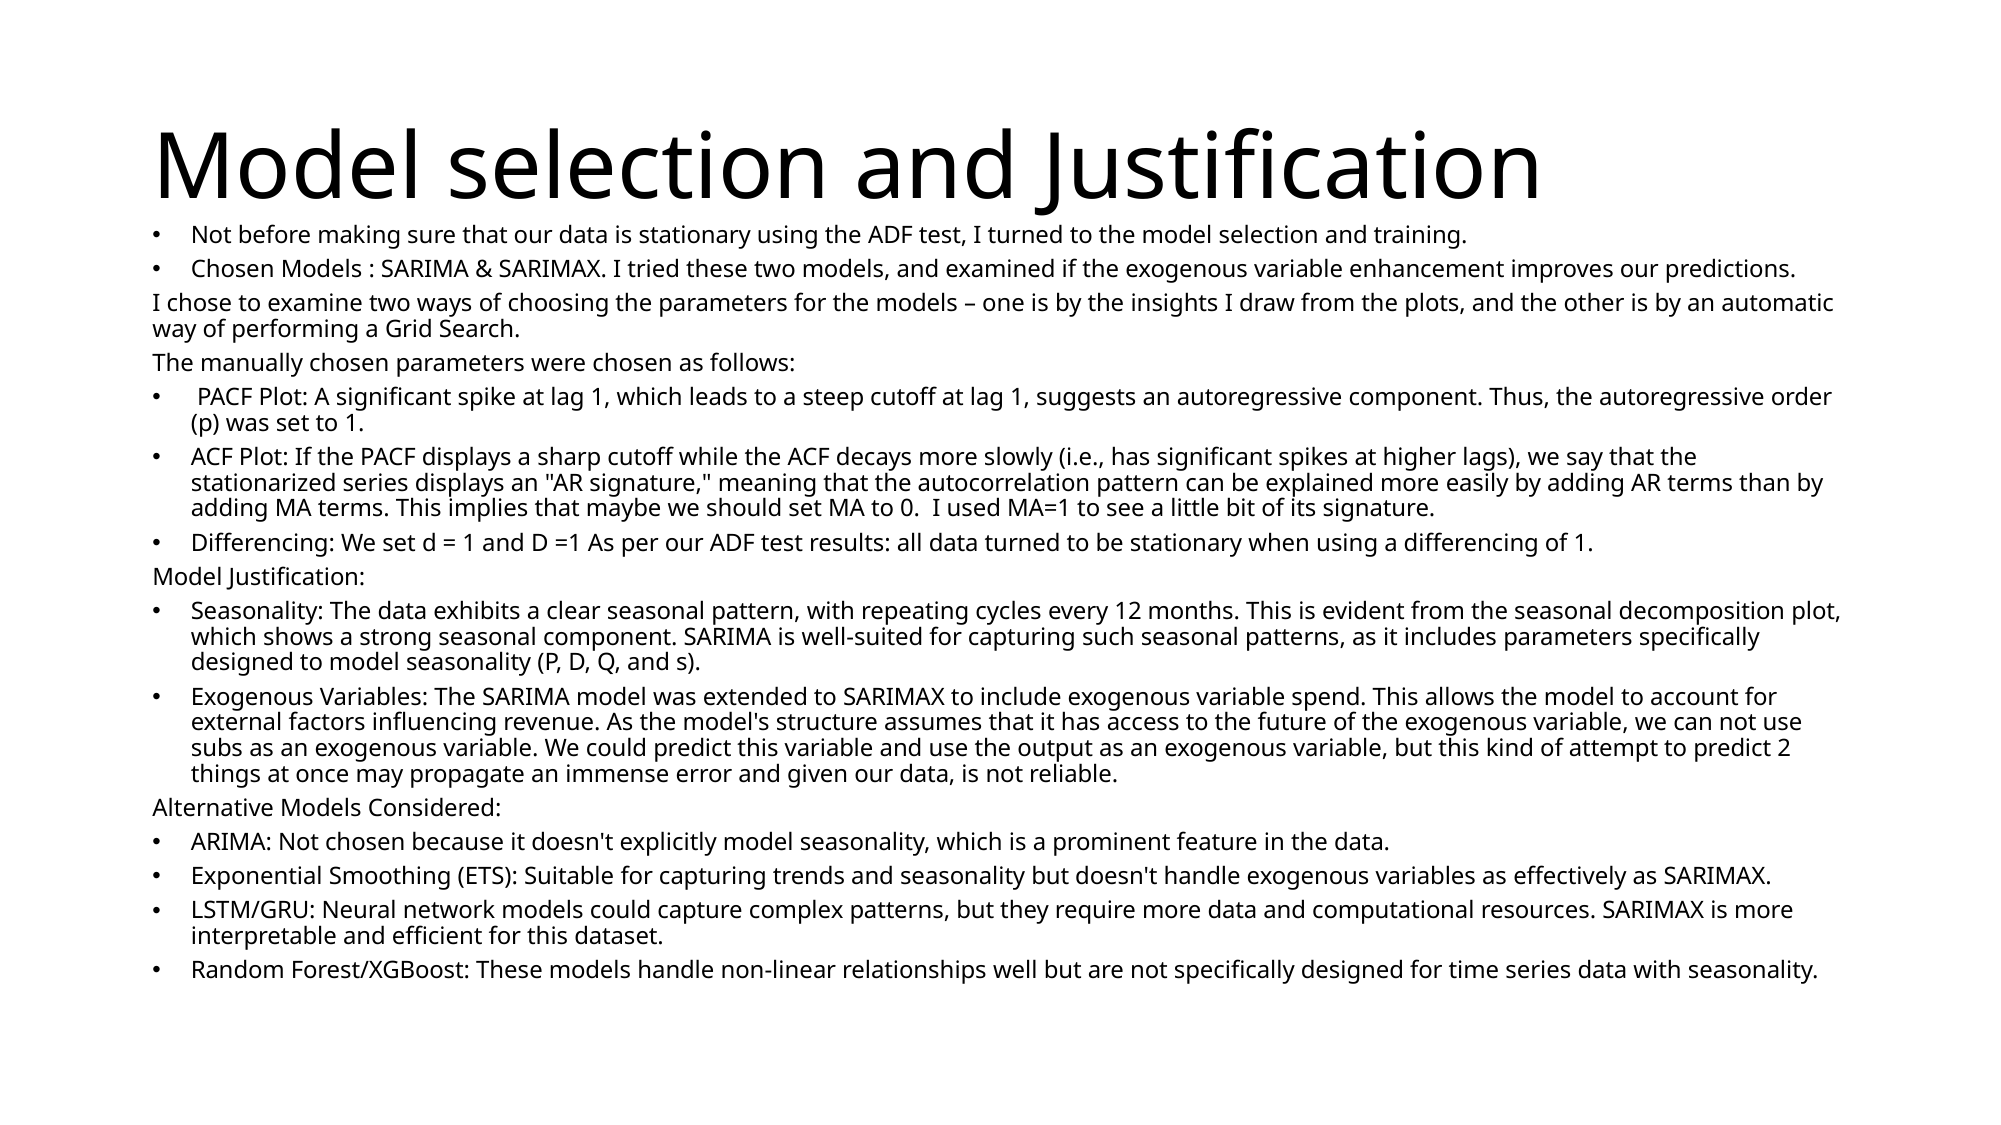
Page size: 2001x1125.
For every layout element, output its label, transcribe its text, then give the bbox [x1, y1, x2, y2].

list Not before making sure that our data is stationary using the ADF test, I turned to the model selection and training. Chosen Models : SARIMA & SARIMAX. I tried these two models, and examined if the exogenous variable enhancement improves our predictions. I chose to examine two ways of choosing the parameters for the models – one is by the insights I draw from the plots, and the other is by an automatic way of performing a Grid Search. The manually chosen parameters were chosen as follows: PACF Plot: A significant spike at lag 1, which leads to a steep cutoff at lag 1, suggests an autoregressive component. Thus, the autoregressive order (p) was set to 1. ACF Plot: If the PACF displays a sharp cutoff while the ACF decays more slowly (i.e., has significant spikes at higher lags), we say that the stationarized series displays an "AR signature," meaning that the autocorrelation pattern can be explained more easily by adding AR terms than by adding MA terms. This implies that maybe we should set MA to 0. I used MA=1 to see a little bit of its signature. Differencing: We set d = 1 and D =1 As per our ADF test results: all data turned to be stationary when using a differencing of 1. Model Justification: Seasonality: The data exhibits a clear seasonal pattern, with repeating cycles every 12 months. This is evident from the seasonal decomposition plot, which shows a strong seasonal component. SARIMA is well-suited for capturing such seasonal patterns, as it includes parameters specifically designed to model seasonality (P, D, Q, and s). Exogenous Variables: The SARIMA model was extended to SARIMAX to include exogenous variable spend. This allows the model to account for external factors influencing revenue. As the model's structure assumes that it has access to the future of the exogenous variable, we can not use subs as an exogenous variable. We could predict this variable and use the output as an exogenous variable, but this kind of attempt to predict 2 things at once may propagate an immense error and given our data, is not reliable. Alternative Models Considered: ARIMA: Not chosen because it doesn't explicitly model seasonality, which is a prominent feature in the data. Exponential Smoothing (ETS): Suitable for capturing trends and seasonality but doesn't handle exogenous variables as effectively as SARIMAX. LSTM/GRU: Neural network models could capture complex patterns, but they require more data and computational resources. SARIMAX is more interpretable and efficient for this dataset. Random Forest/XGBoost: These models handle non-linear relationships well but are not specifically designed for time series data with seasonality. [137, 215, 1863, 1014]
title Model selection and Justification [137, 59, 1863, 215]
